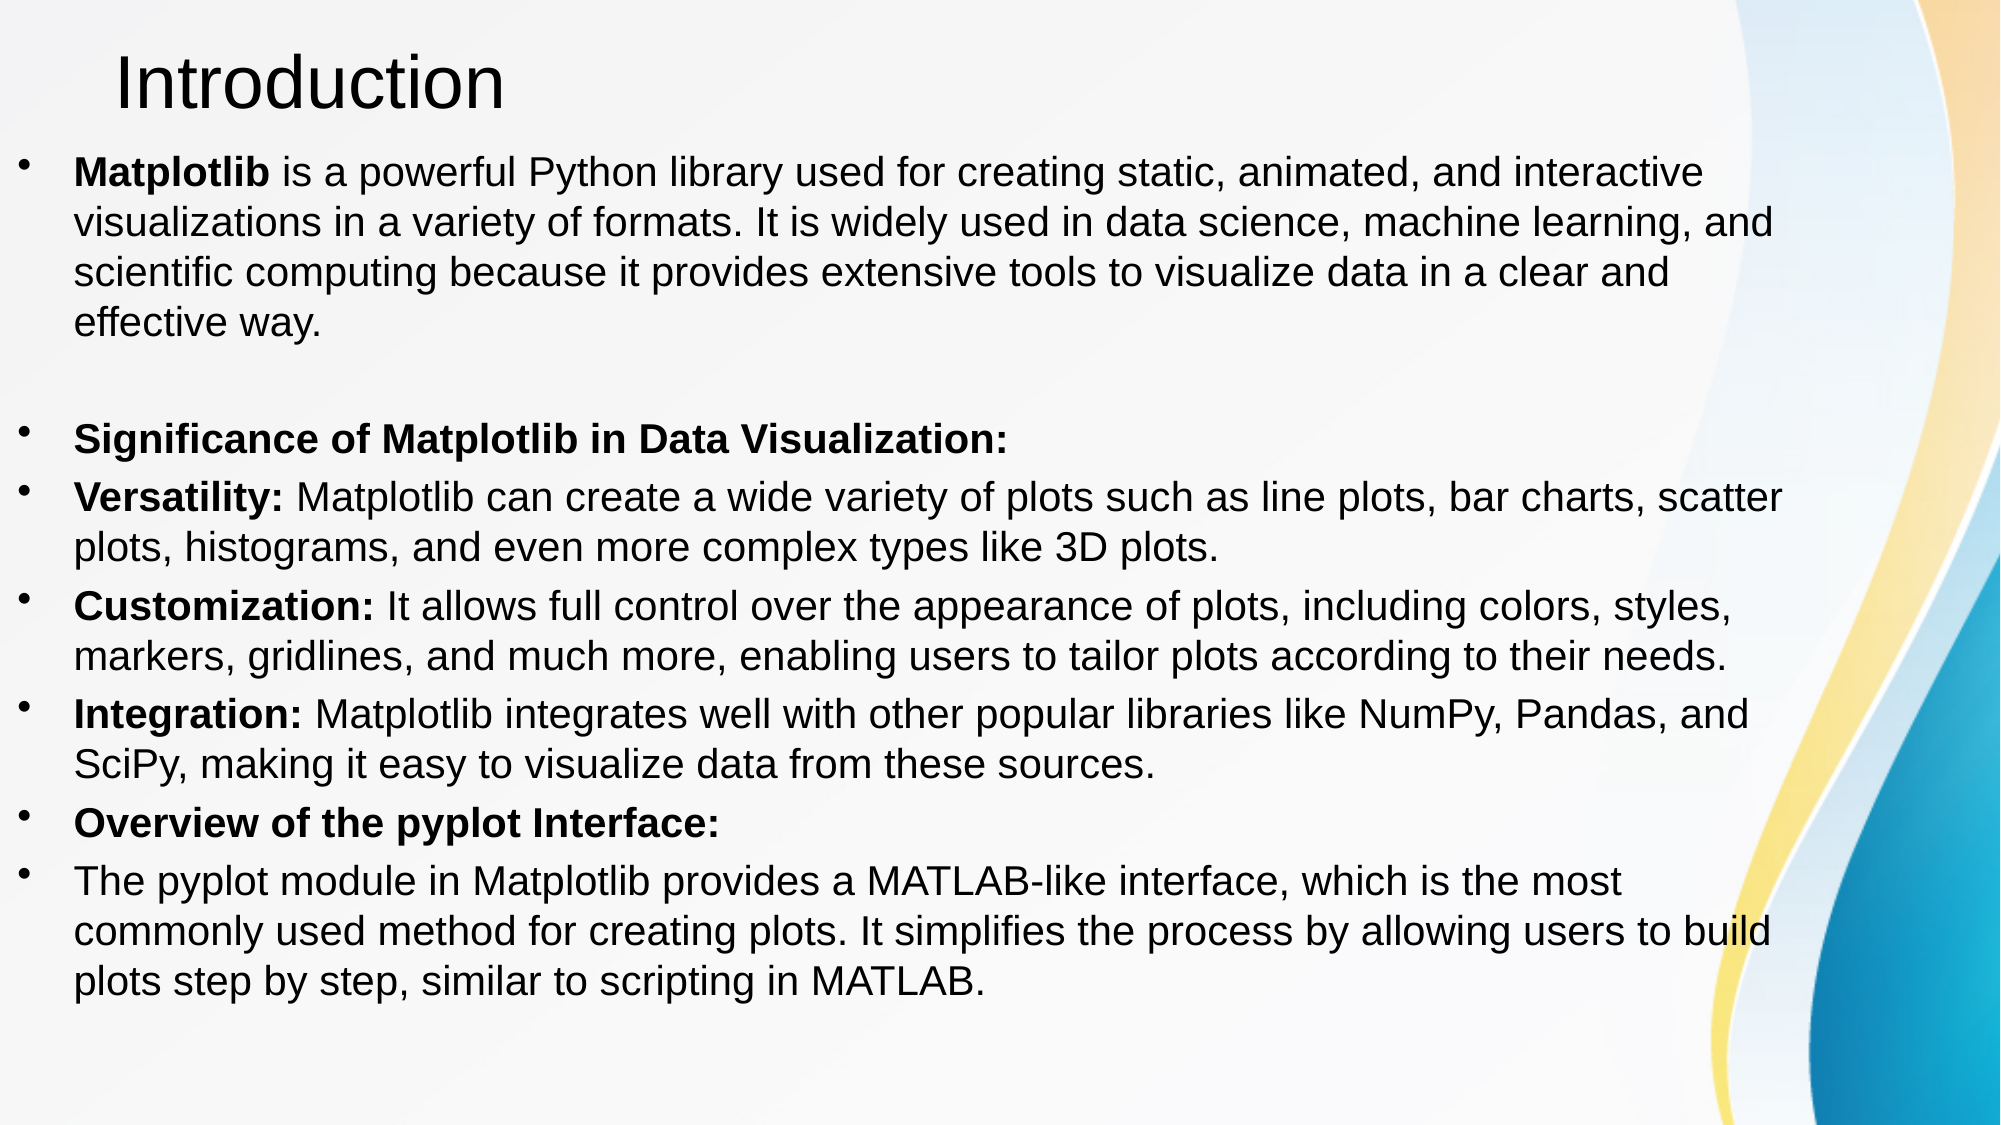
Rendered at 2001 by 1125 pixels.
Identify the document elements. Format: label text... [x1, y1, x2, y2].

picture [0, 0, 2001, 1125]
title Introduction [99, 30, 1901, 127]
list Matplotlib is a powerful Python library used for creating static, animated, and interactive visualizations in a variety of formats. It is widely used in data science, machine learning, and scientific computing because it provides extensive tools to visualize data in a clear and effective way. Significance of Matplotlib in Data Visualization: Versatility: Matplotlib can create a wide variety of plots such as line plots, bar charts, scatter plots, histograms, and even more complex types like 3D plots. Customization: It allows full control over the appearance of plots, including colors, styles, markers, gridlines, and much more, enabling users to tailor plots according to their needs. Integration: Matplotlib integrates well with other popular libraries like NumPy, Pandas, and SciPy, making it easy to visualize data from these sources. Overview of the pyplot Interface: The pyplot module in Matplotlib provides a MATLAB-like interface, which is the most commonly used method for creating plots. It simplifies the process by allowing users to build plots step by step, similar to scripting in MATLAB. [2, 137, 1803, 1125]
